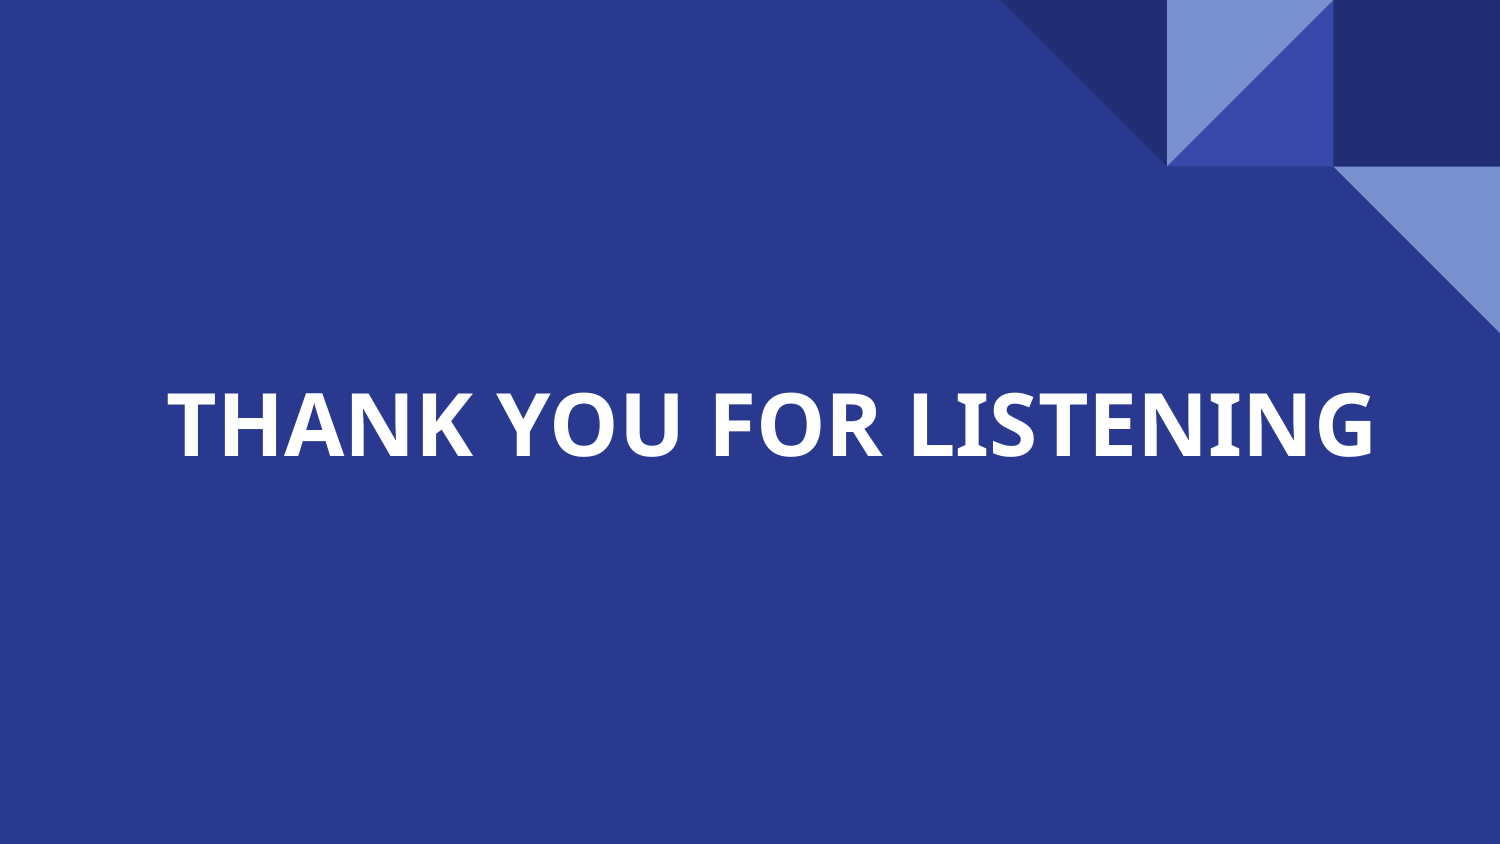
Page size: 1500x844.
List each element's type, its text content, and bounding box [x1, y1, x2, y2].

title THANK YOU FOR LISTENING [98, 353, 1447, 491]
